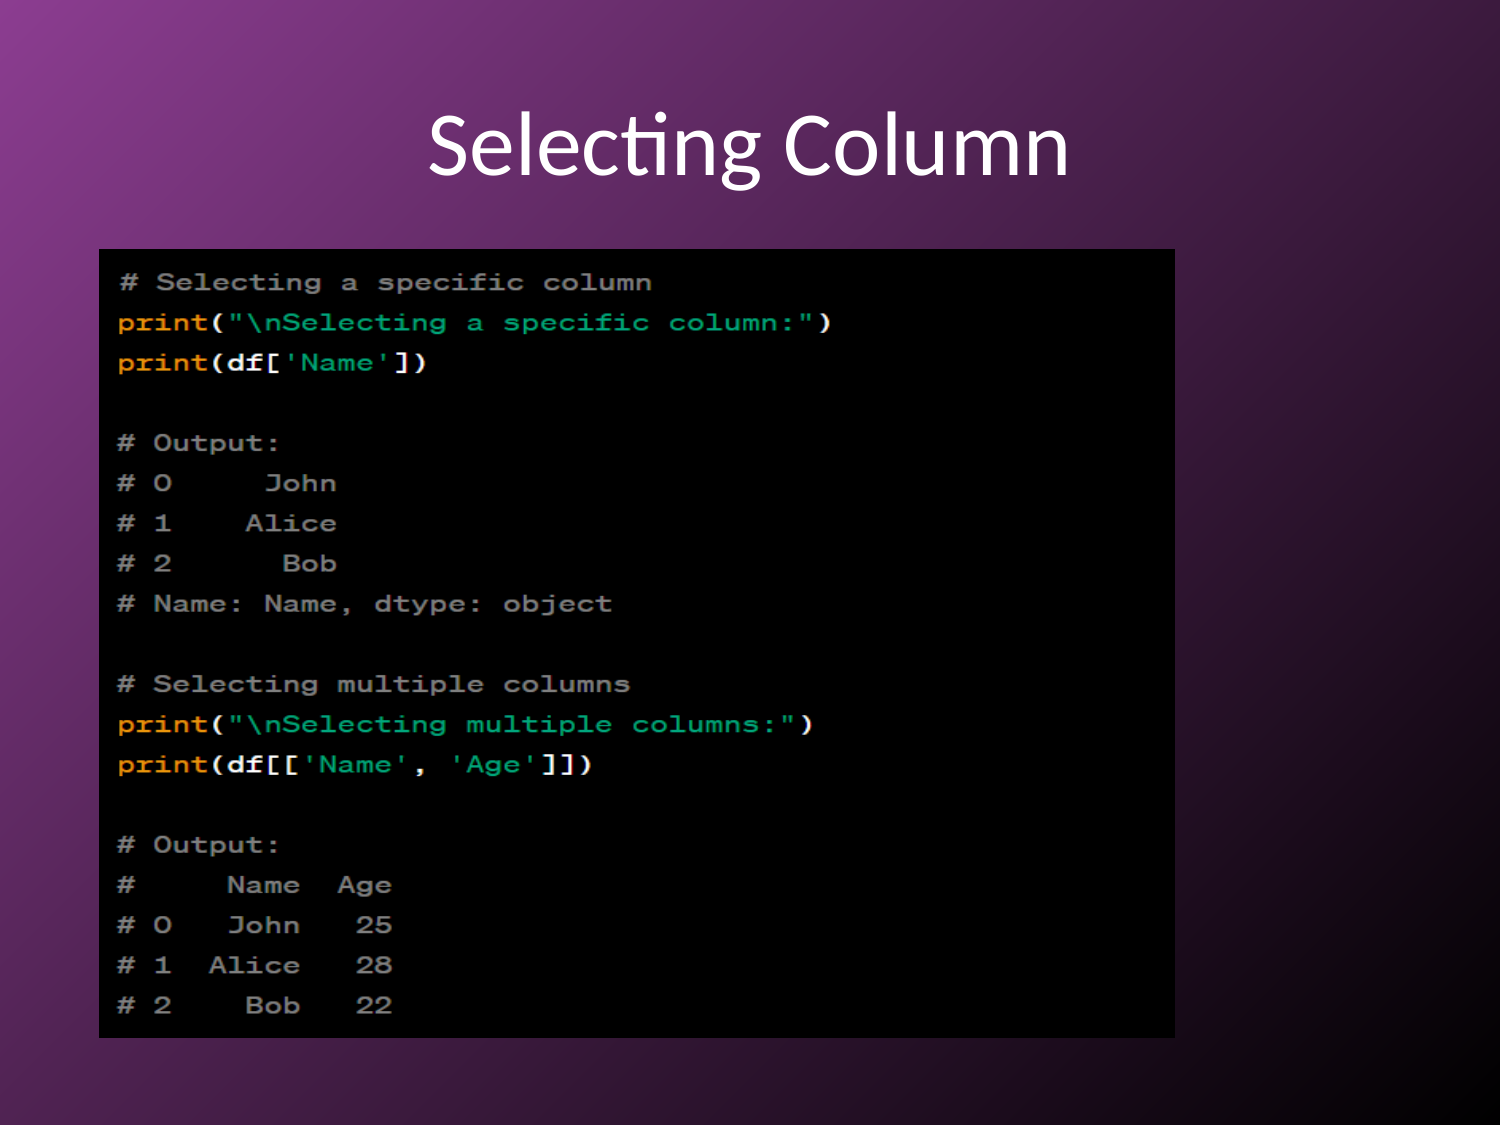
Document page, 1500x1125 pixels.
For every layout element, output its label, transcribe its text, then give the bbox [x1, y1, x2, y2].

picture [99, 249, 1176, 1038]
title Selecting Column [75, 45, 1425, 233]
